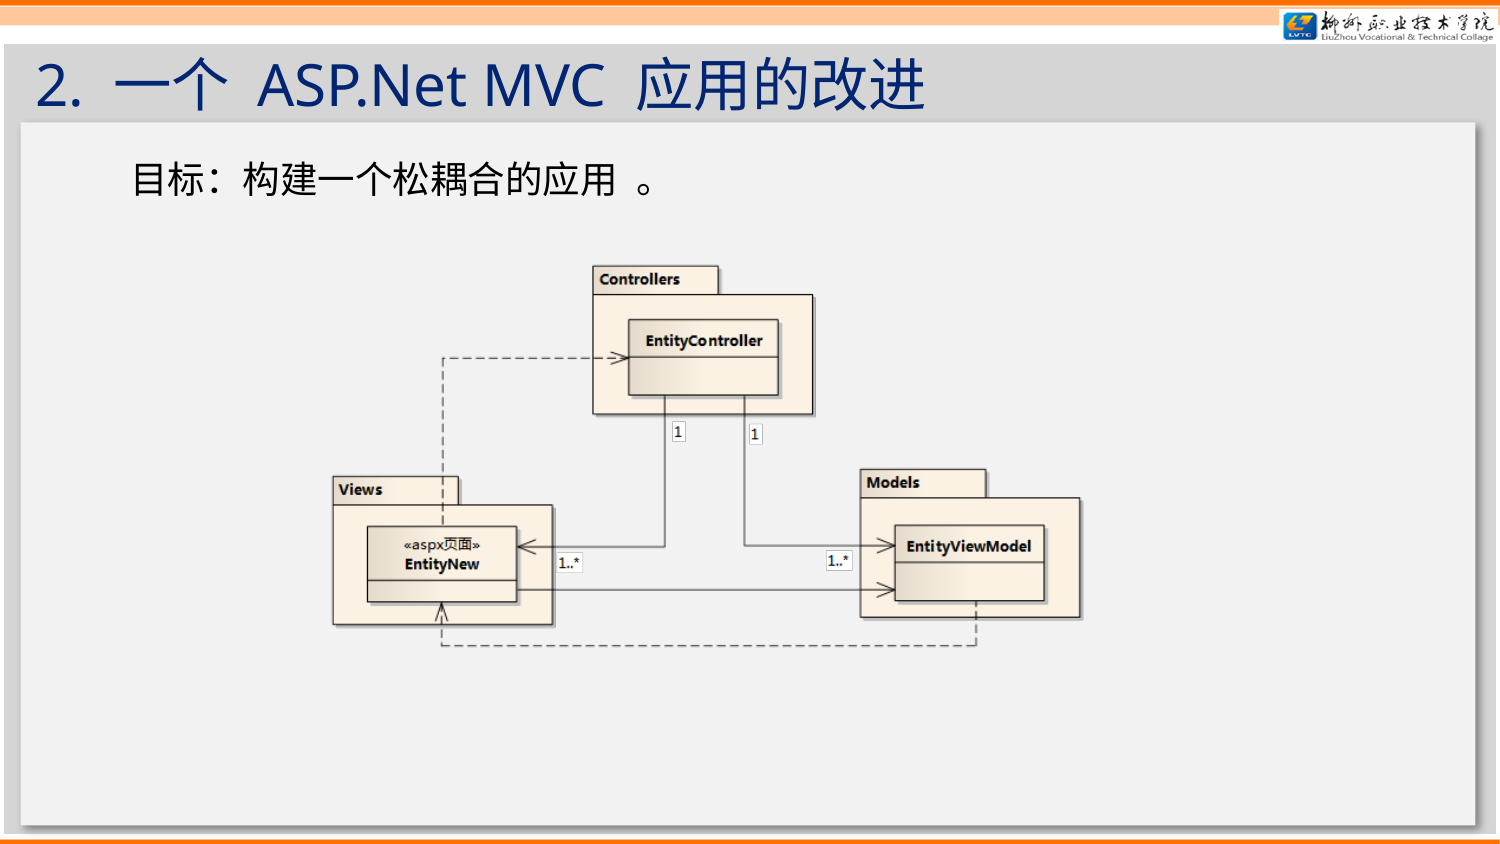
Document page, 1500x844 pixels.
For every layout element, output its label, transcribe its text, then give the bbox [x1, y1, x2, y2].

picture [315, 248, 1099, 677]
title 2. 一个 ASP.Net MVC 应用的改进 [20, 53, 1474, 113]
picture [0, 0, 1500, 42]
text_box 目标：构建一个松耦合的应用 。 [115, 148, 689, 209]
picture [0, 839, 1500, 844]
